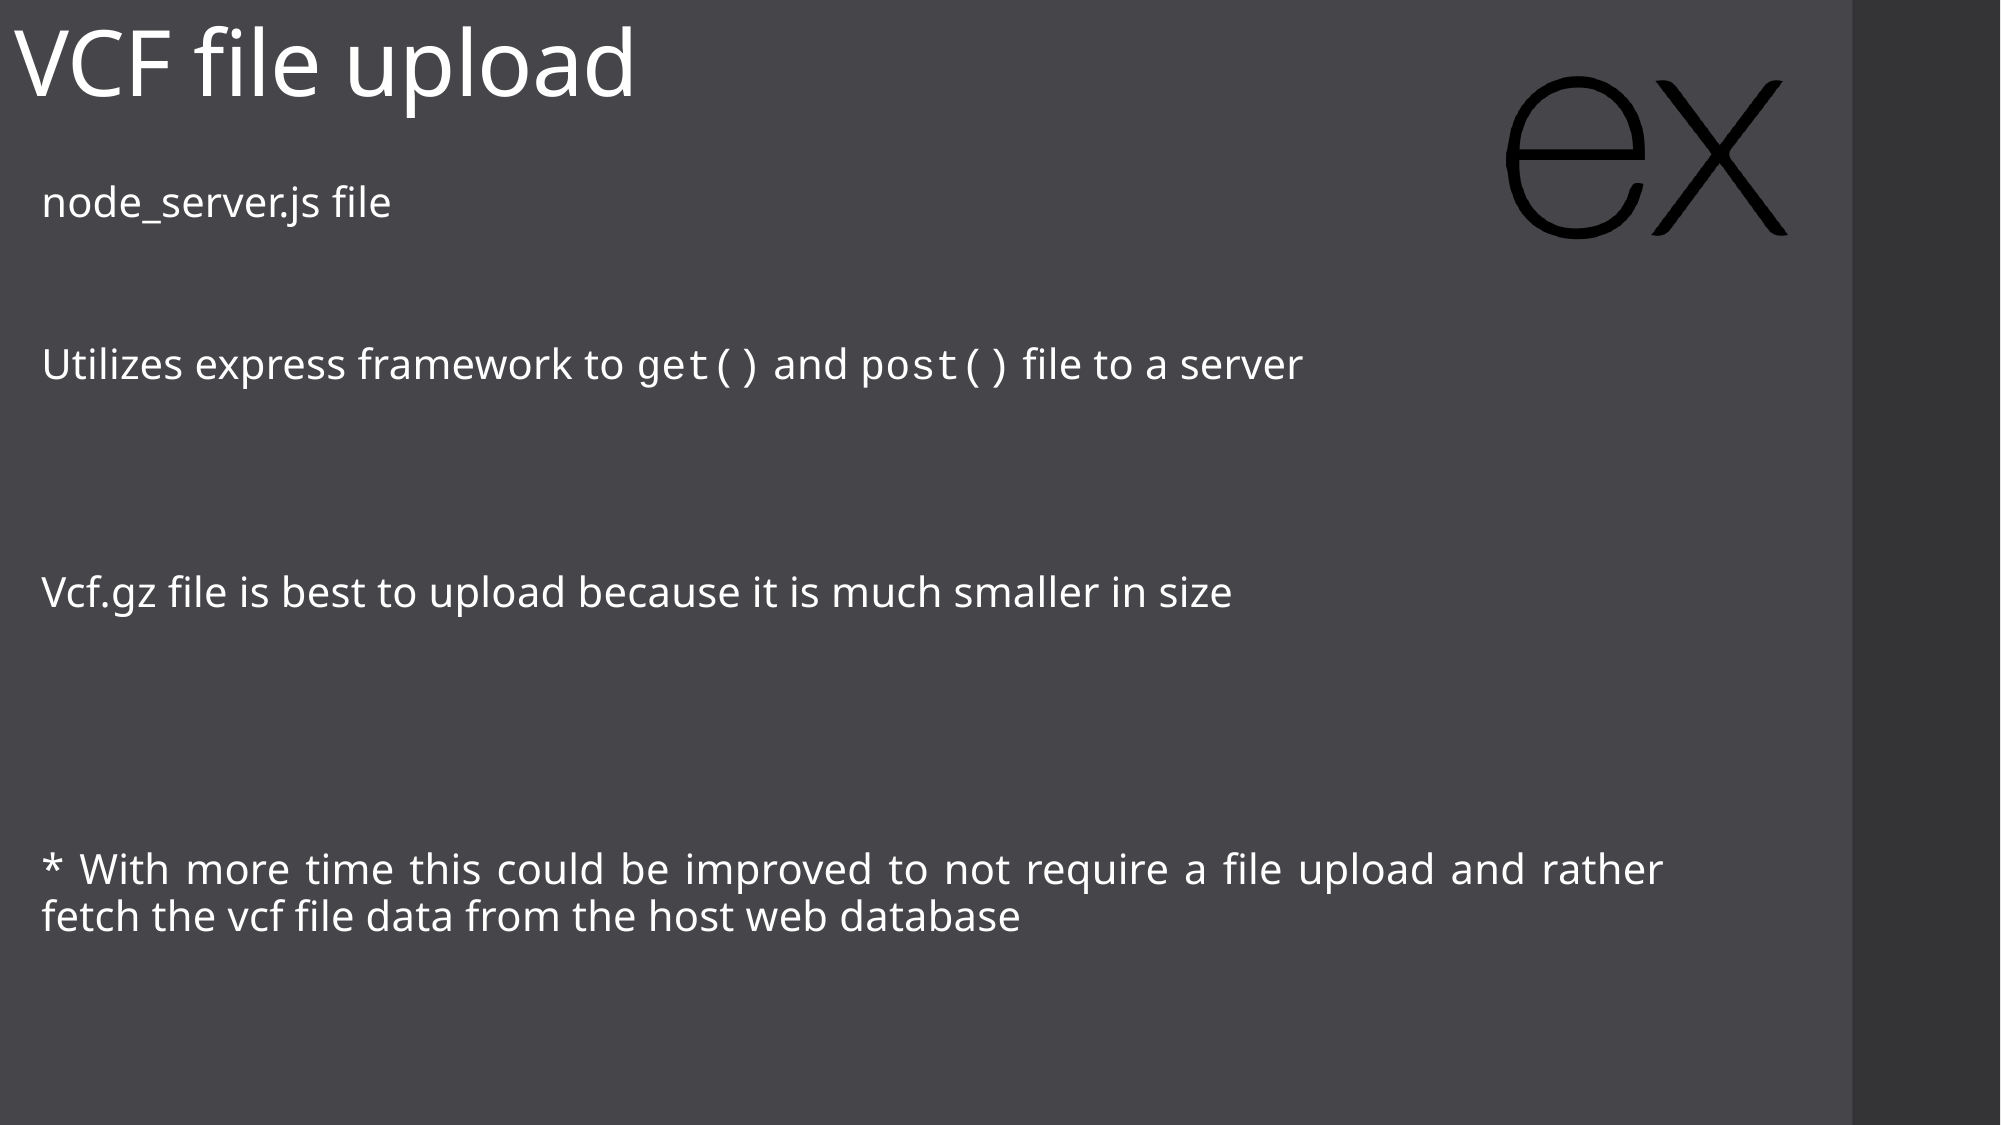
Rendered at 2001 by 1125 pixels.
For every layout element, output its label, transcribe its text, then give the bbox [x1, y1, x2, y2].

text_box * With more time this could be improved to not require a file upload and rather fetch the vcf file data from the host web database [26, 838, 1681, 953]
title VCF file upload [0, 3, 850, 131]
text_box Vcf.gz file is best to upload because it is much smaller in size [26, 562, 1681, 637]
picture [1506, 17, 1788, 299]
text_box node_server.js file Utilizes express framework to get() and post() file to a server [26, 172, 1332, 411]
